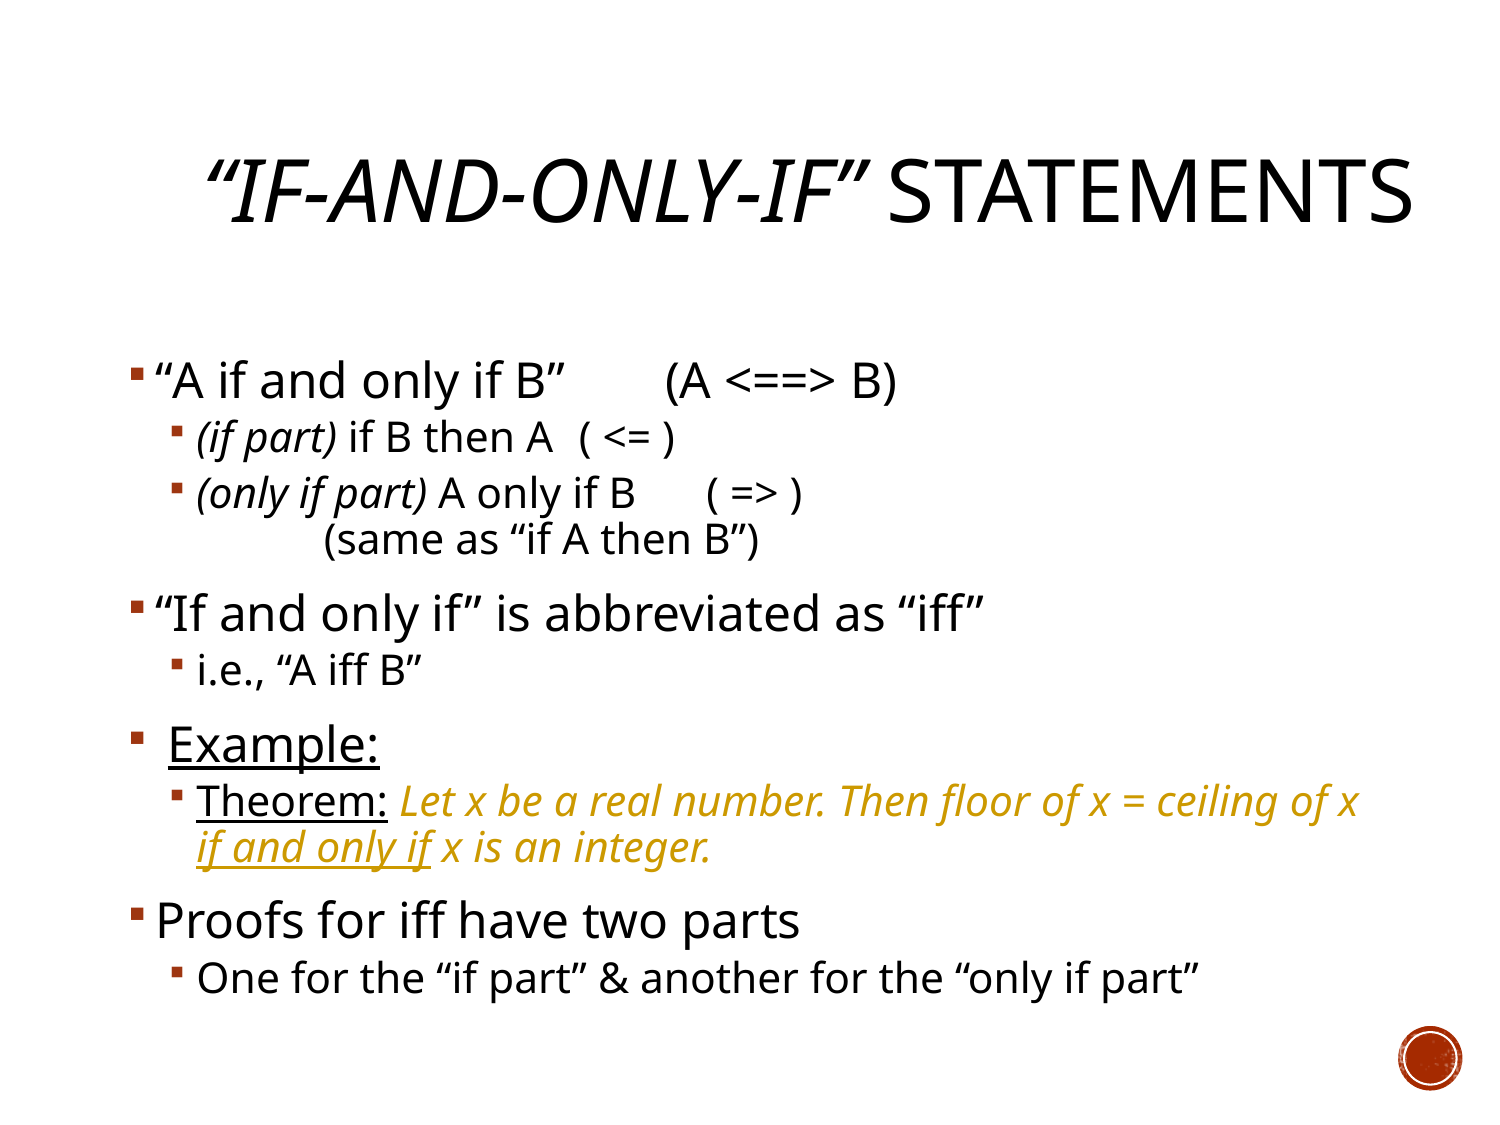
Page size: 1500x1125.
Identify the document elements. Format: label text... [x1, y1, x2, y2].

title “If-and-Only-If” statements [187, 99, 1466, 288]
list “A if and only if B” (A <==> B) (if part) if B then A ( <= ) (only if part) A only if B ( => ) (same as “if A then B”) “If and only if” is abbreviated as “iff” i.e., “A iff B” Example: Theorem: Let x be a real number. Then floor of x = ceiling of x if and only if x is an integer. Proofs for iff have two parts One for the “if part” & another for the “only if part” [112, 348, 1388, 1013]
